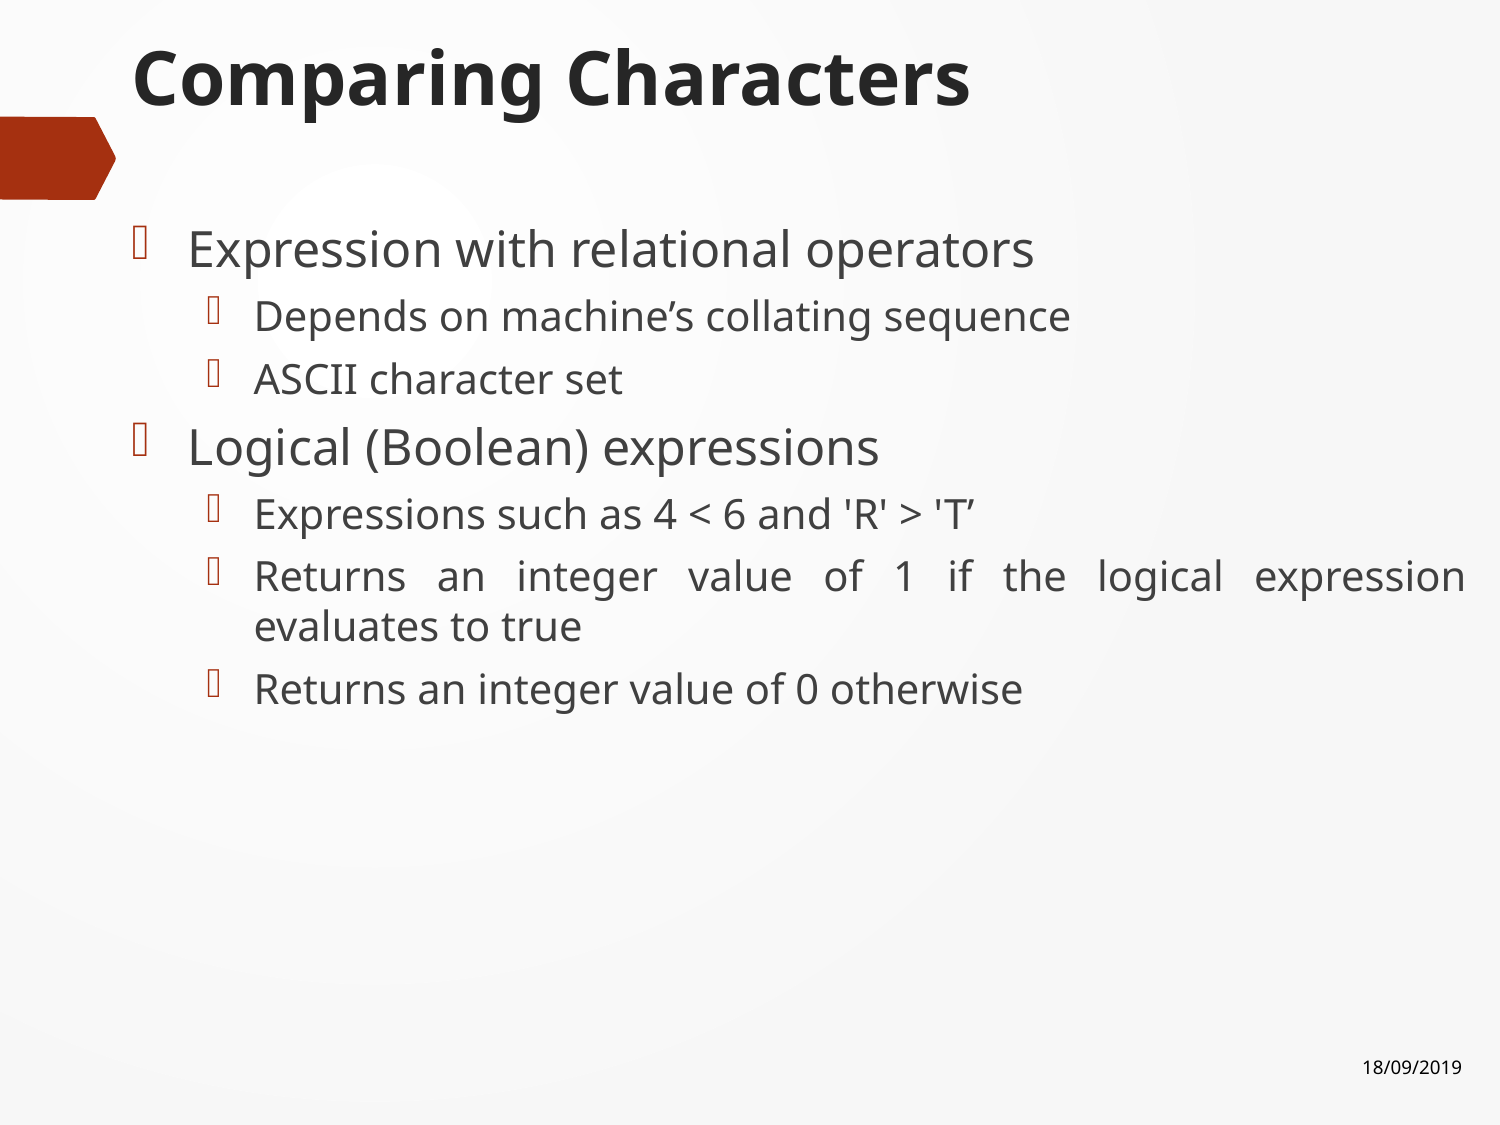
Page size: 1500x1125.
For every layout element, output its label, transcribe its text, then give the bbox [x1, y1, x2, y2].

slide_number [1260, 1037, 1483, 1098]
title Comparing Characters [116, 23, 1483, 158]
list Expression with relational operators Depends on machine’s collating sequence ASCII character set Logical (Boolean) expressions Expressions such as 4 < 6 and 'R' > 'T’ Returns an integer value of 1 if the logical expression evaluates to true Returns an integer value of 0 otherwise [116, 210, 1483, 1029]
